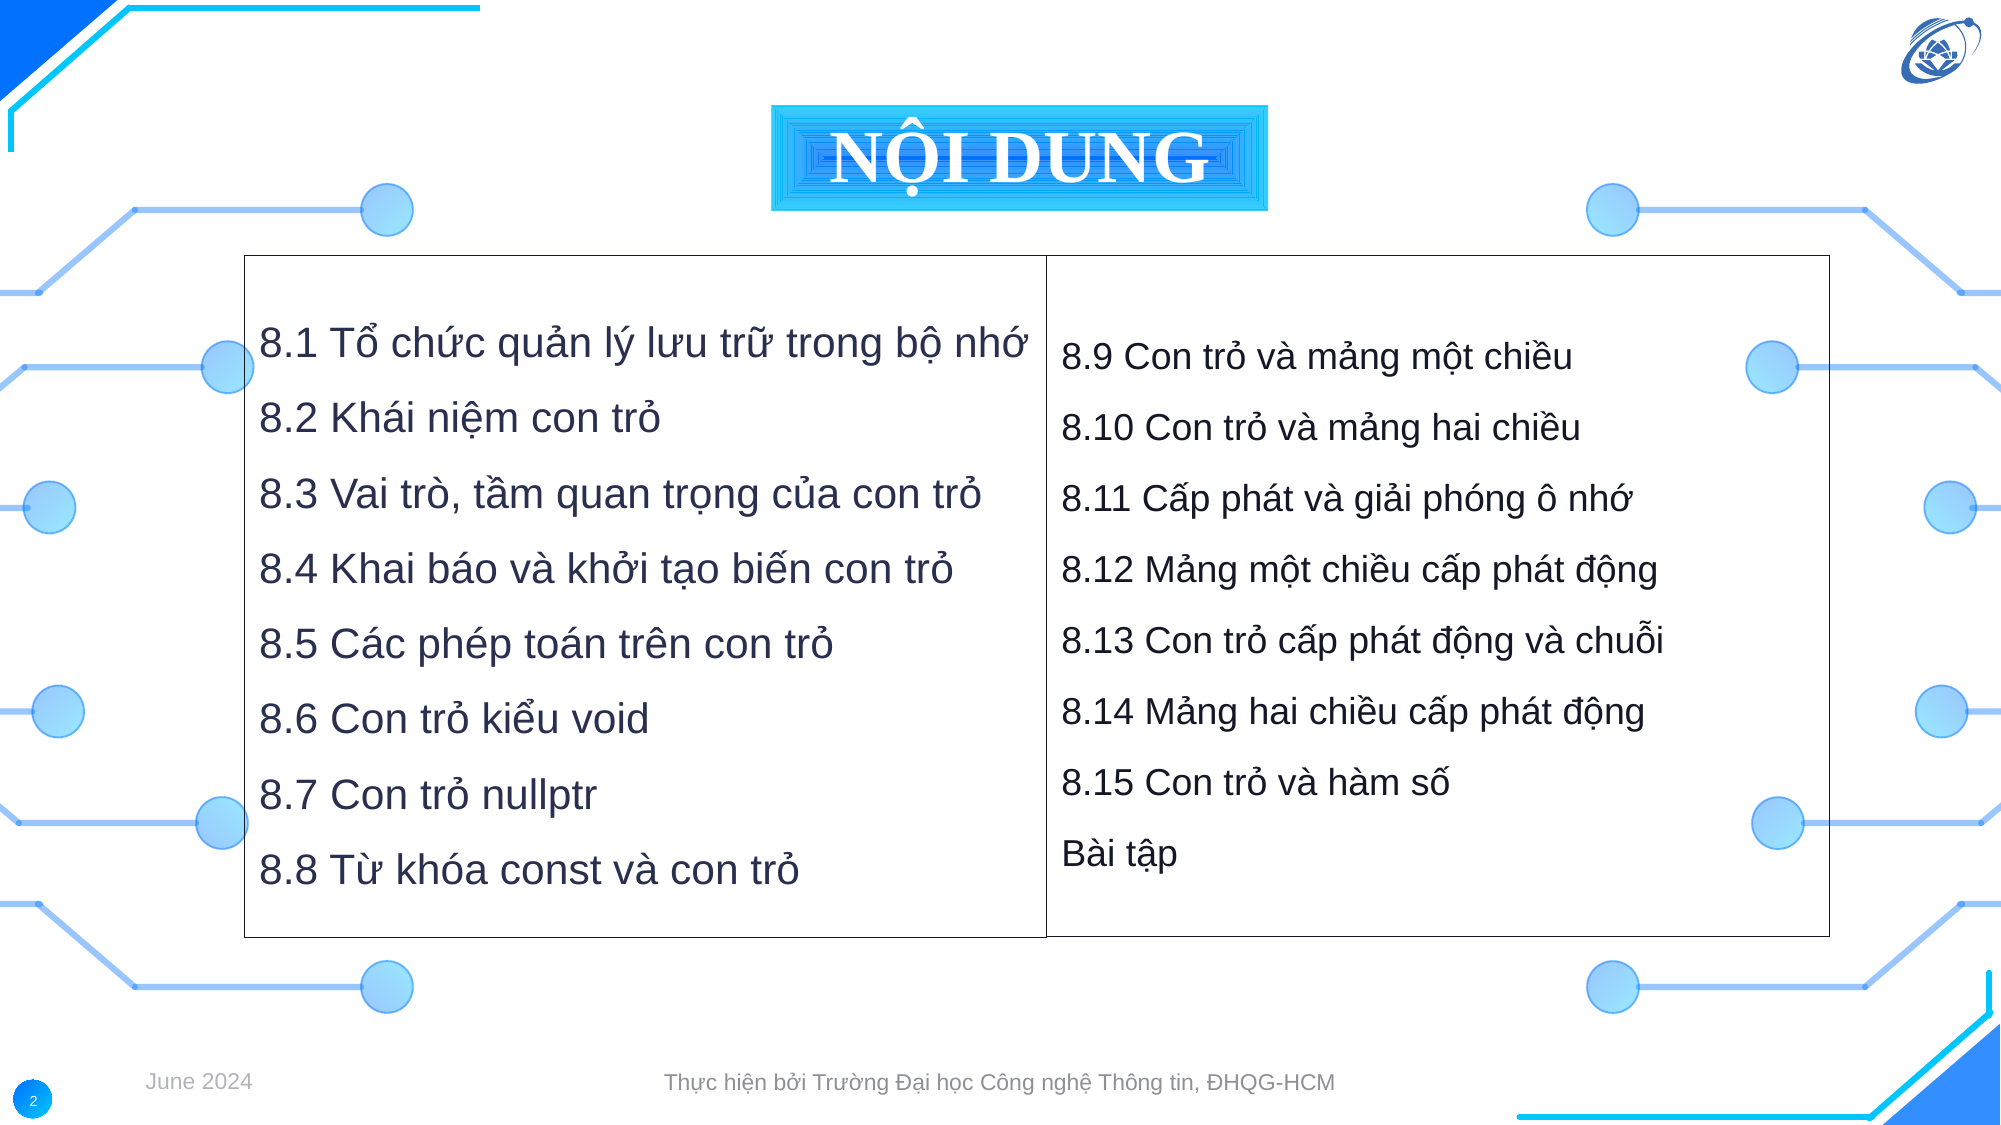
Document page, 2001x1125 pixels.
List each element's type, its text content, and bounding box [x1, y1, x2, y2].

list 8.1 Tổ chức quản lý lưu trữ trong bộ nhớ 8.2 Khái niệm con trỏ 8.3 Vai trò, tầm quan trọng của con trỏ 8.4 Khai báo và khởi tạo biến con trỏ 8.5 Các phép toán trên con trỏ 8.6 Con trỏ kiểu void 8.7 Con trỏ nullptr 8.8 Từ khóa const và con trỏ [244, 255, 1047, 938]
slide_number 2 [9, 1077, 58, 1125]
picture [777, 108, 1263, 208]
picture [1265, 105, 1269, 211]
text_box 8.9 Con trỏ và mảng một chiều 8.10 Con trỏ và mảng hai chiều 8.11 Cấp phát và giải phóng ô nhớ 8.12 Mảng một chiều cấp phát động 8.13 Con trỏ cấp phát động và chuỗi 8.14 Mảng hai chiều cấp phát động 8.15 Con trỏ và hàm số Bài tập [1046, 255, 1830, 937]
list NỘI DUNG [797, 120, 1243, 196]
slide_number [130, 1058, 481, 1103]
footer Thực hiện bởi Trường Đại học Công nghệ Thông tin, ĐHQG-HCM [568, 1060, 1432, 1103]
